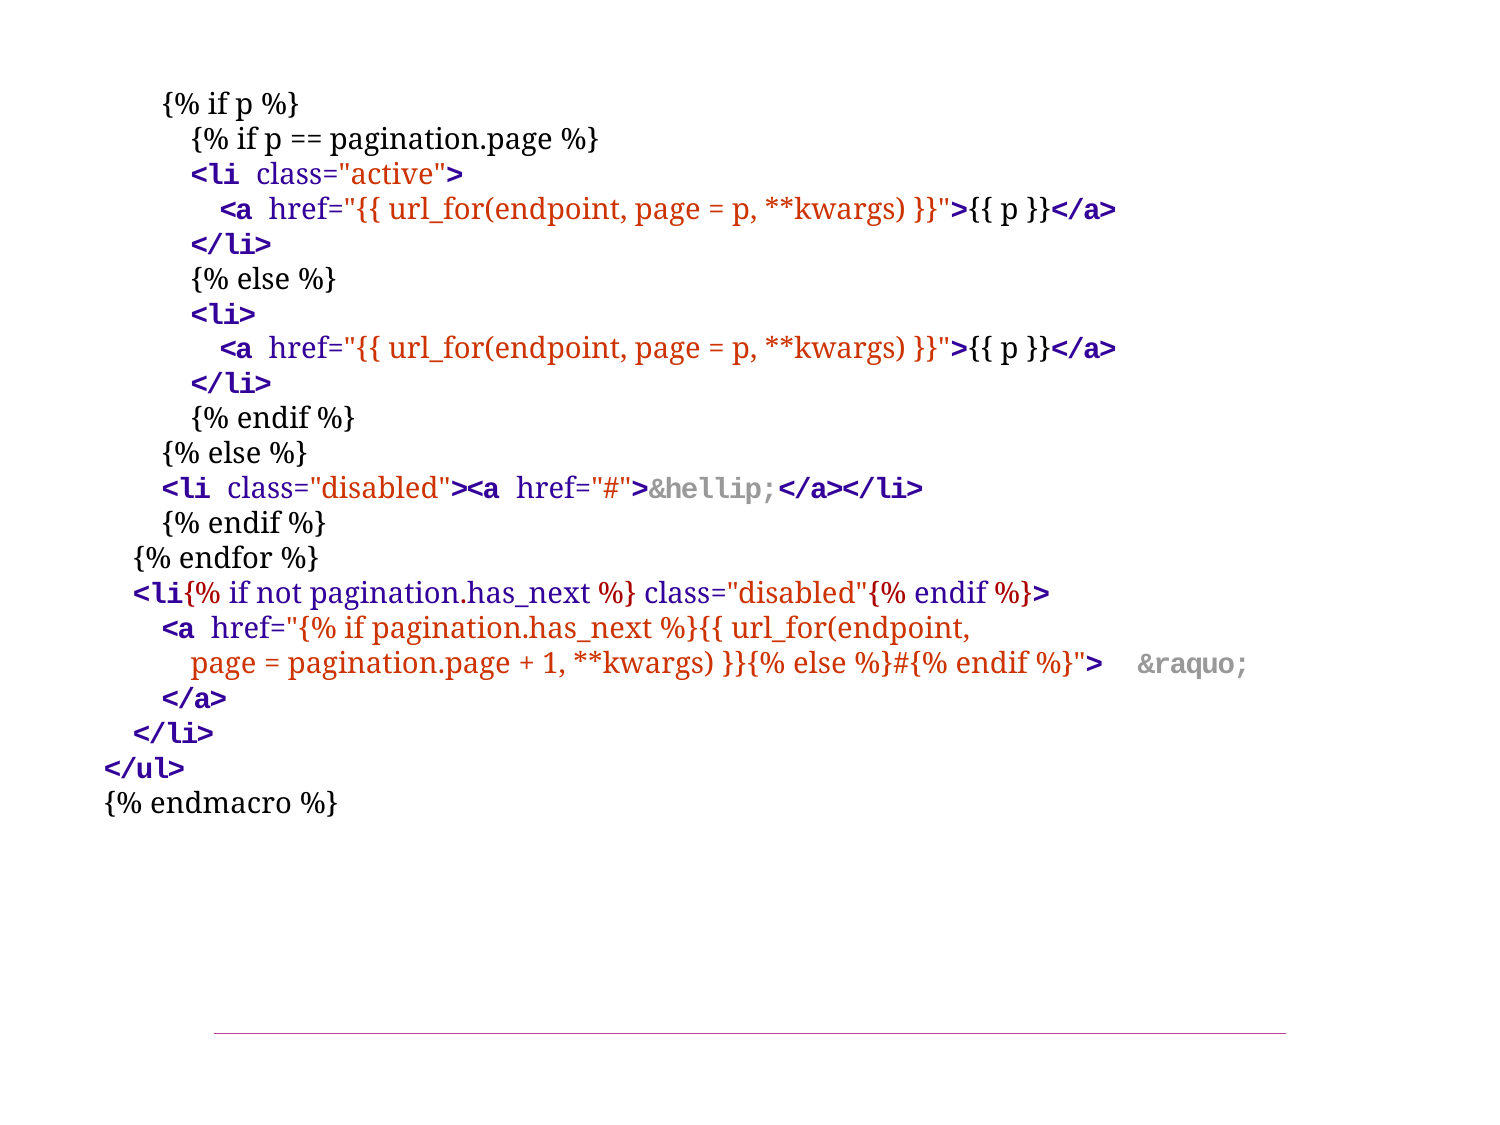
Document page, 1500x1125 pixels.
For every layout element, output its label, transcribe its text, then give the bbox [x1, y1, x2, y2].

text_box {% if p %} {% if p == pagination.page %} <li class="active"> <a href="{{ url_for(endpoint, page = p, **kwargs) }}">{{ p }}</a> </li> {% else %} <li> <a href="{{ url_for(endpoint, page = p, **kwargs) }}">{{ p }}</a> </li> {% endif %} {% else %} <li class="disabled"><a href="#">&hellip;</a></li> {% endif %} {% endfor %} <li{% if not pagination.has_next %} class="disabled"{% endif %}> <a href="{% if pagination.has_next %}{{ url_for(endpoint, page = pagination.page + 1, **kwargs) }}{% else %}#{% endif %}"> &raquo; </a> </li> </ul> {% endmacro %} [87, 77, 1425, 827]
